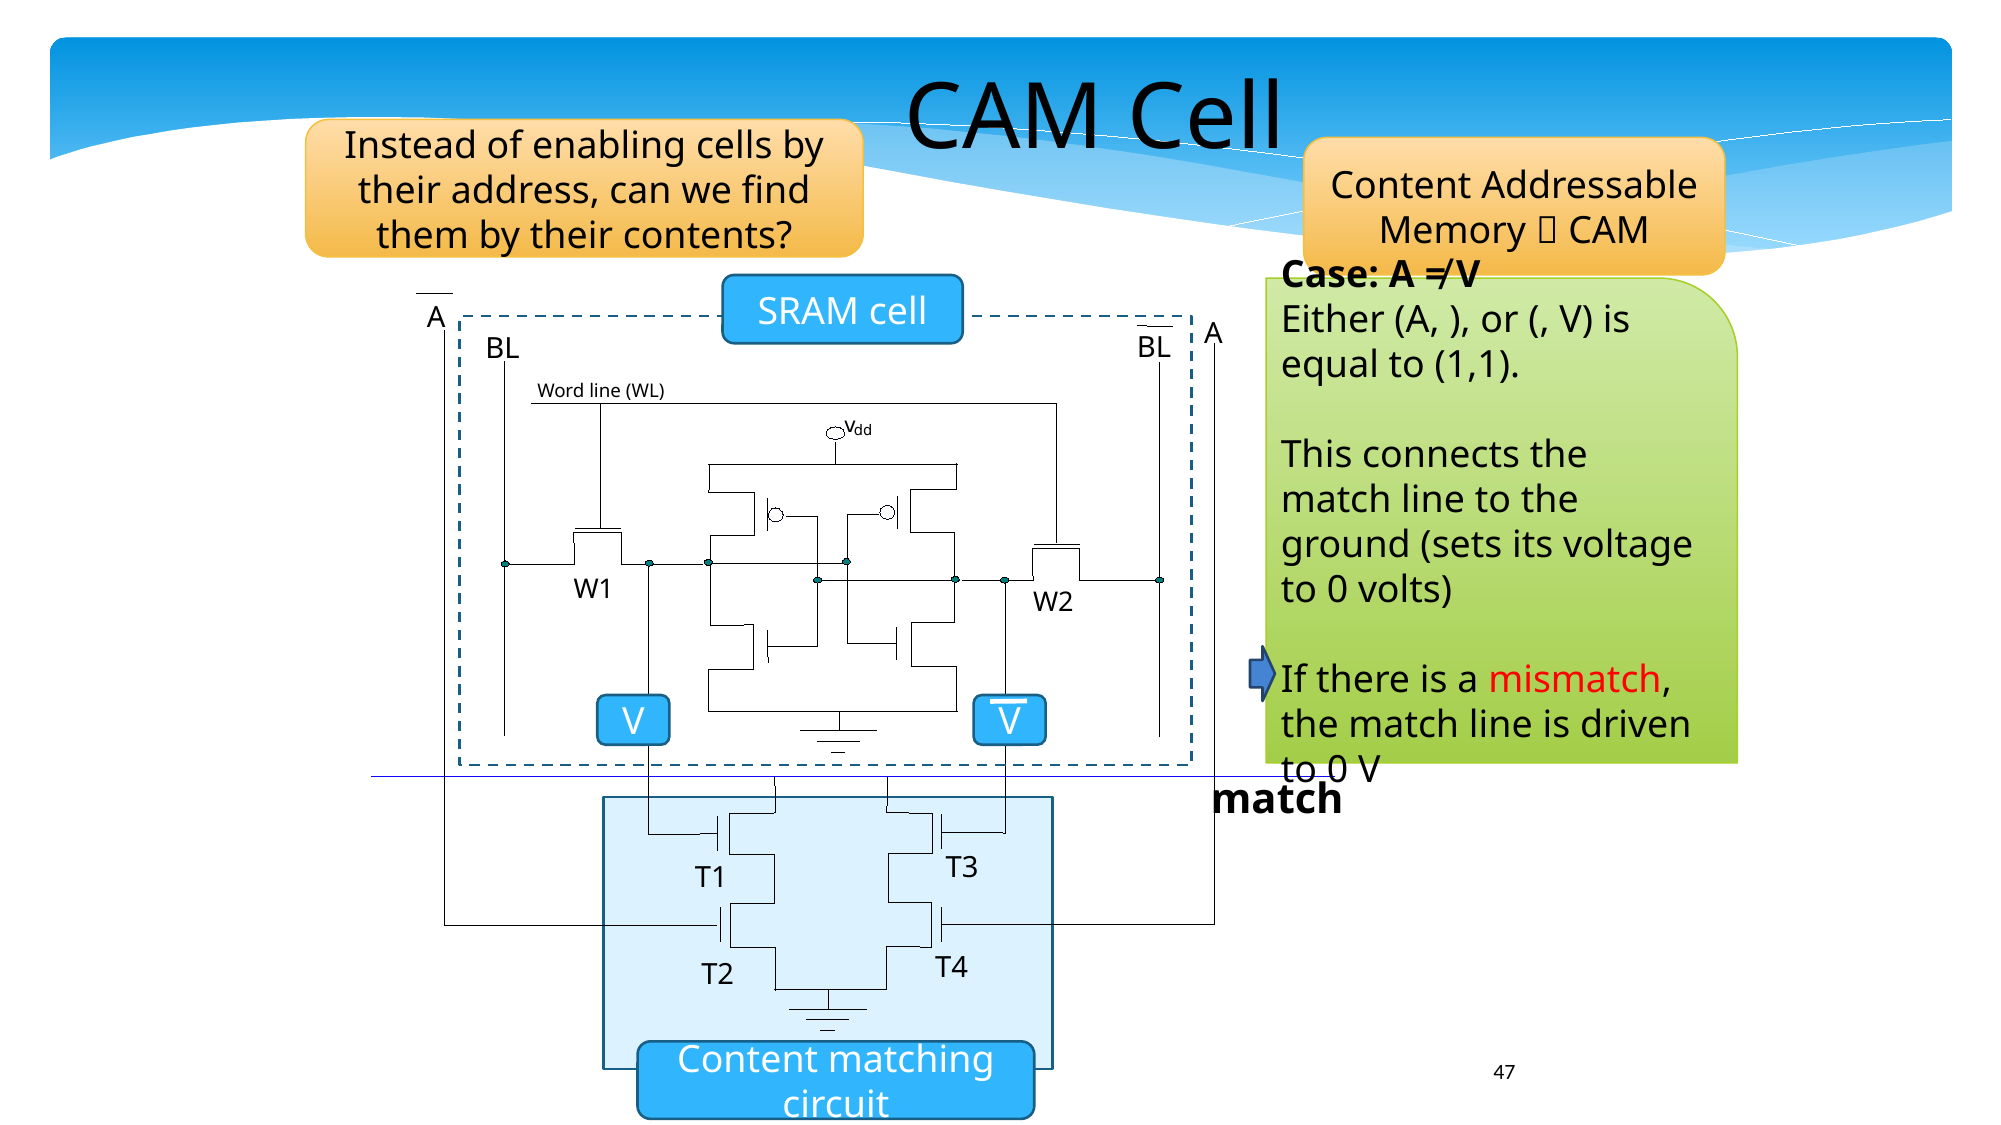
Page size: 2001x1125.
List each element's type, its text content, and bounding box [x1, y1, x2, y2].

text_box [362, 274, 1342, 1047]
text_box 47 [1478, 1049, 1600, 1091]
text_box Instead of enabling cells by their address, can we find them by their contents? [304, 118, 864, 258]
text_box match [1210, 771, 1344, 822]
text_box CAM Cell [249, 49, 1750, 175]
text_box [729, 777, 776, 989]
text_box A [1204, 313, 1223, 350]
text_box [458, 315, 1193, 766]
text_box SRAM cell [721, 273, 965, 345]
text_box [1248, 644, 1277, 703]
text_box [941, 343, 1215, 925]
text_box [886, 777, 933, 989]
text_box [444, 334, 717, 926]
text_box T4 [935, 948, 969, 984]
text_box Content matching circuit [636, 1040, 1036, 1121]
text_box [973, 694, 1046, 745]
text_box [602, 1047, 637, 1070]
text_box Content Addressable Memory  CAM [1302, 136, 1726, 276]
text_box T3 [945, 848, 979, 884]
text_box V [595, 693, 671, 747]
text_box A [426, 298, 446, 334]
text_box [648, 766, 717, 835]
text_box T1 [694, 858, 728, 894]
text_box T2 [701, 955, 735, 991]
text_box [1035, 1047, 1054, 1070]
text_box [942, 766, 1006, 833]
